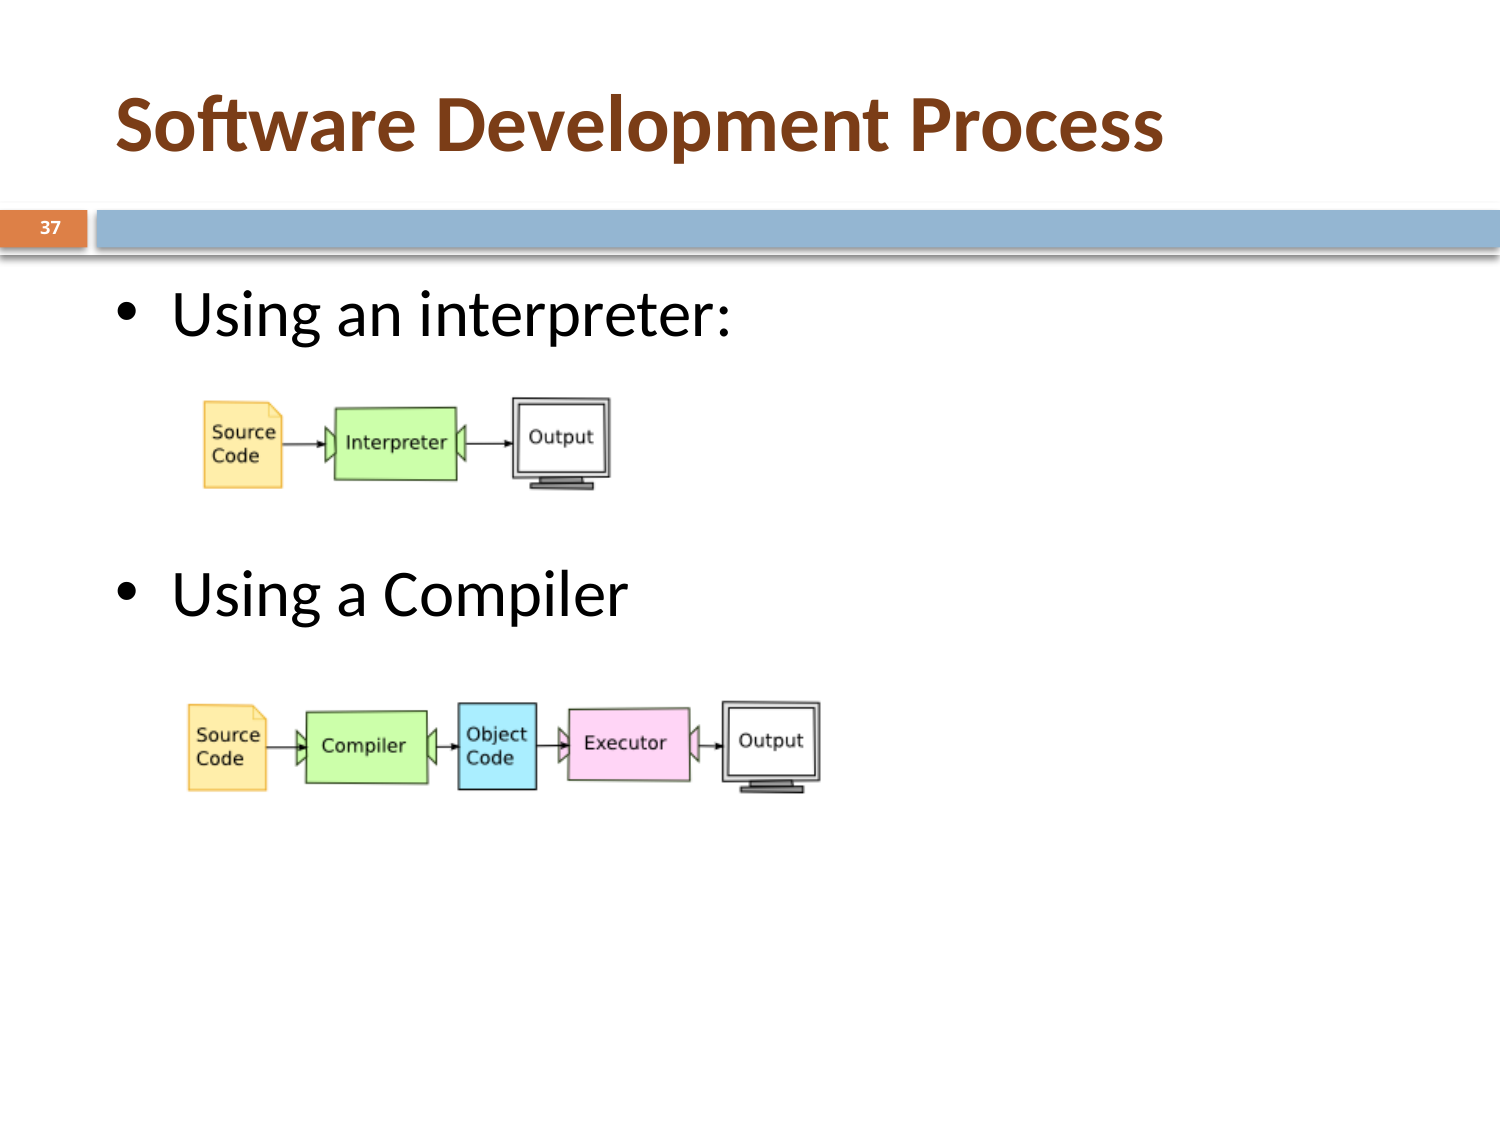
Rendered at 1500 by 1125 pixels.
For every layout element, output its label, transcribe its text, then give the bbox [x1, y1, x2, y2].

title Software Development Process [100, 37, 1488, 200]
slide_number 37 [0, 208, 88, 249]
picture [162, 687, 863, 815]
list Using an interpreter: Using a Compiler [100, 262, 1438, 1000]
picture [175, 393, 666, 501]
